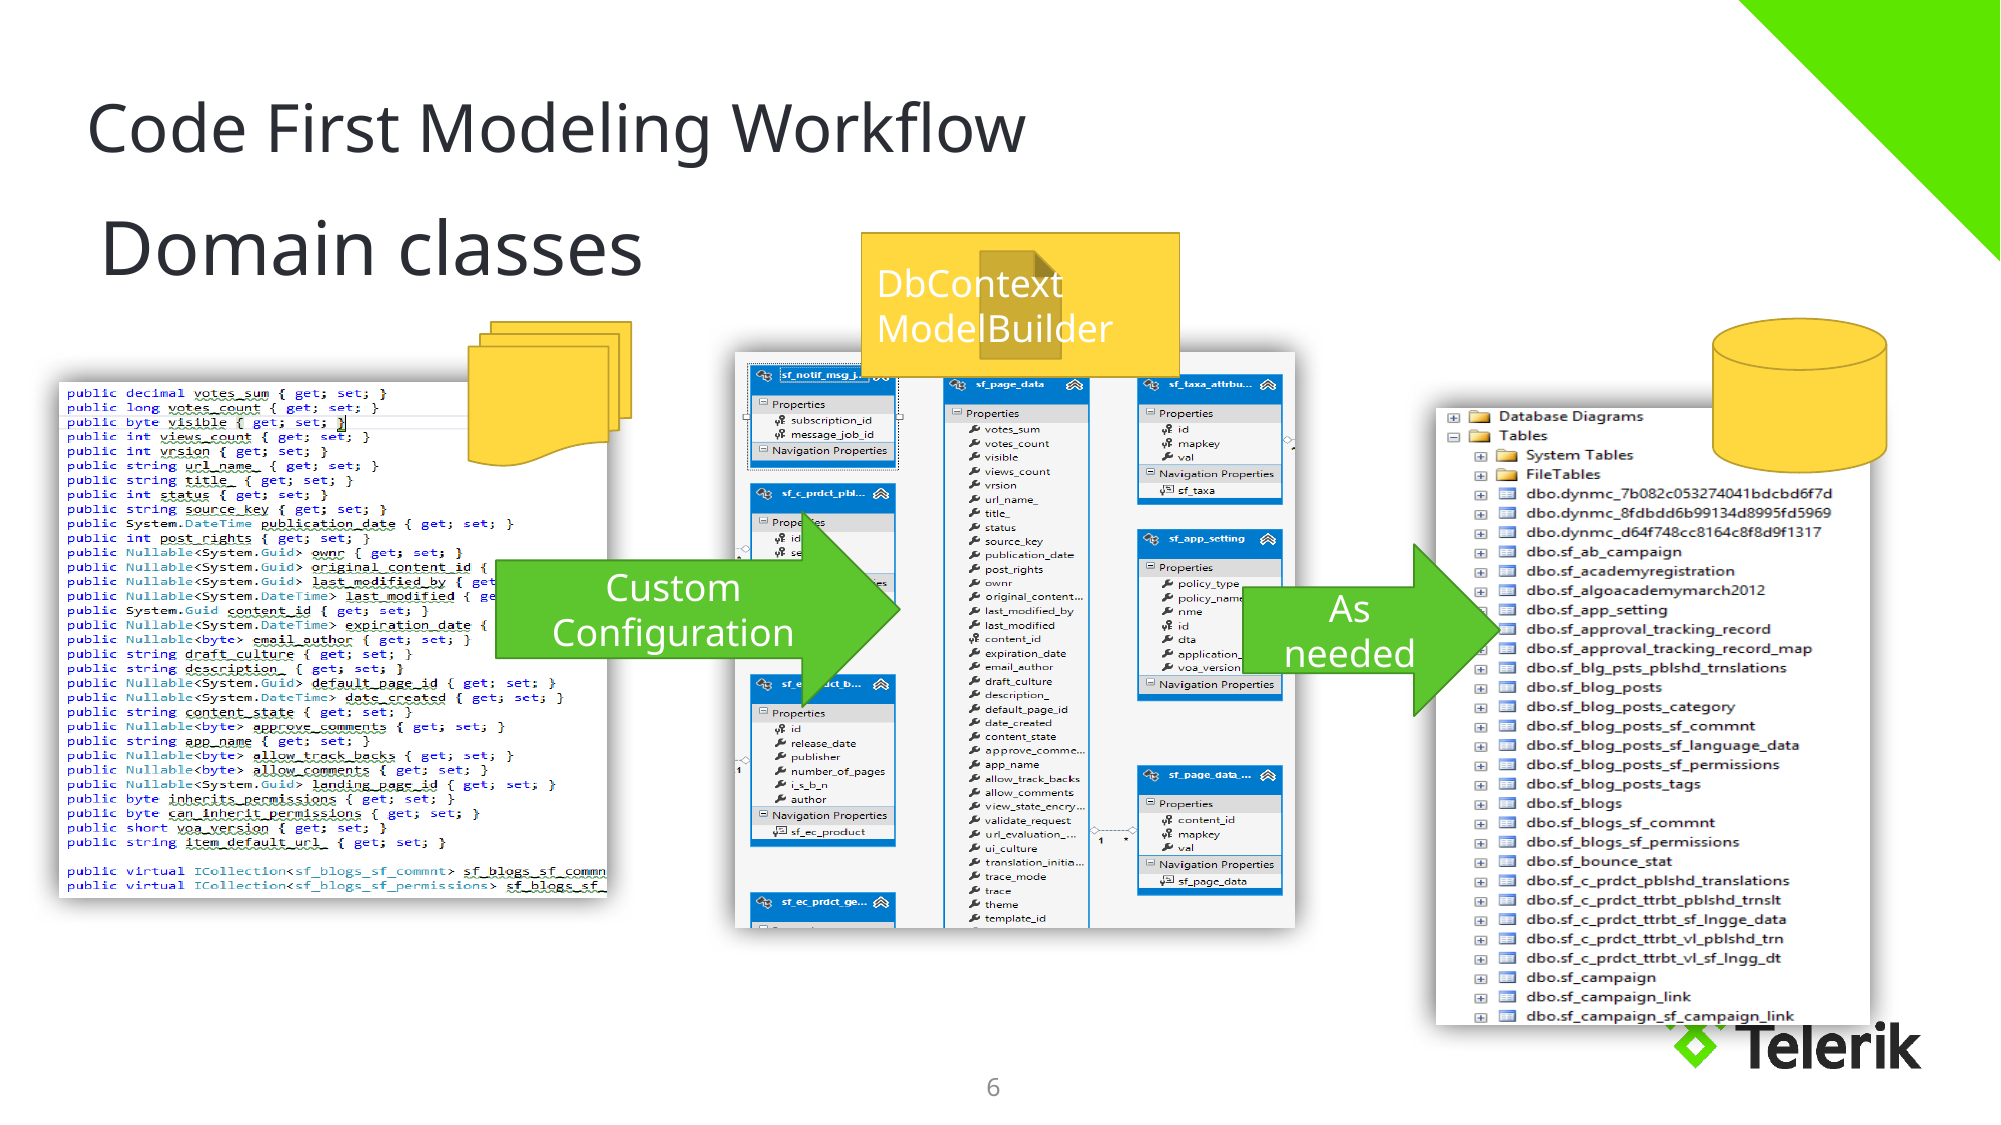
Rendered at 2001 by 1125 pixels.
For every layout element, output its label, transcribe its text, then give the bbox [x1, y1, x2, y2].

picture [734, 352, 1295, 928]
text_box Custom Configuration [608, 559, 734, 660]
picture [59, 382, 608, 898]
text_box [467, 321, 633, 443]
text_box [1712, 317, 1888, 463]
picture [1435, 407, 1926, 1069]
title Code First Modeling Workflow [71, 85, 1932, 176]
text_box As needed [1295, 543, 1435, 717]
slide_number 6 [917, 1069, 1016, 1108]
list Domain classes [84, 202, 1945, 785]
text_box DbContext ModelBuilder [861, 232, 1180, 352]
